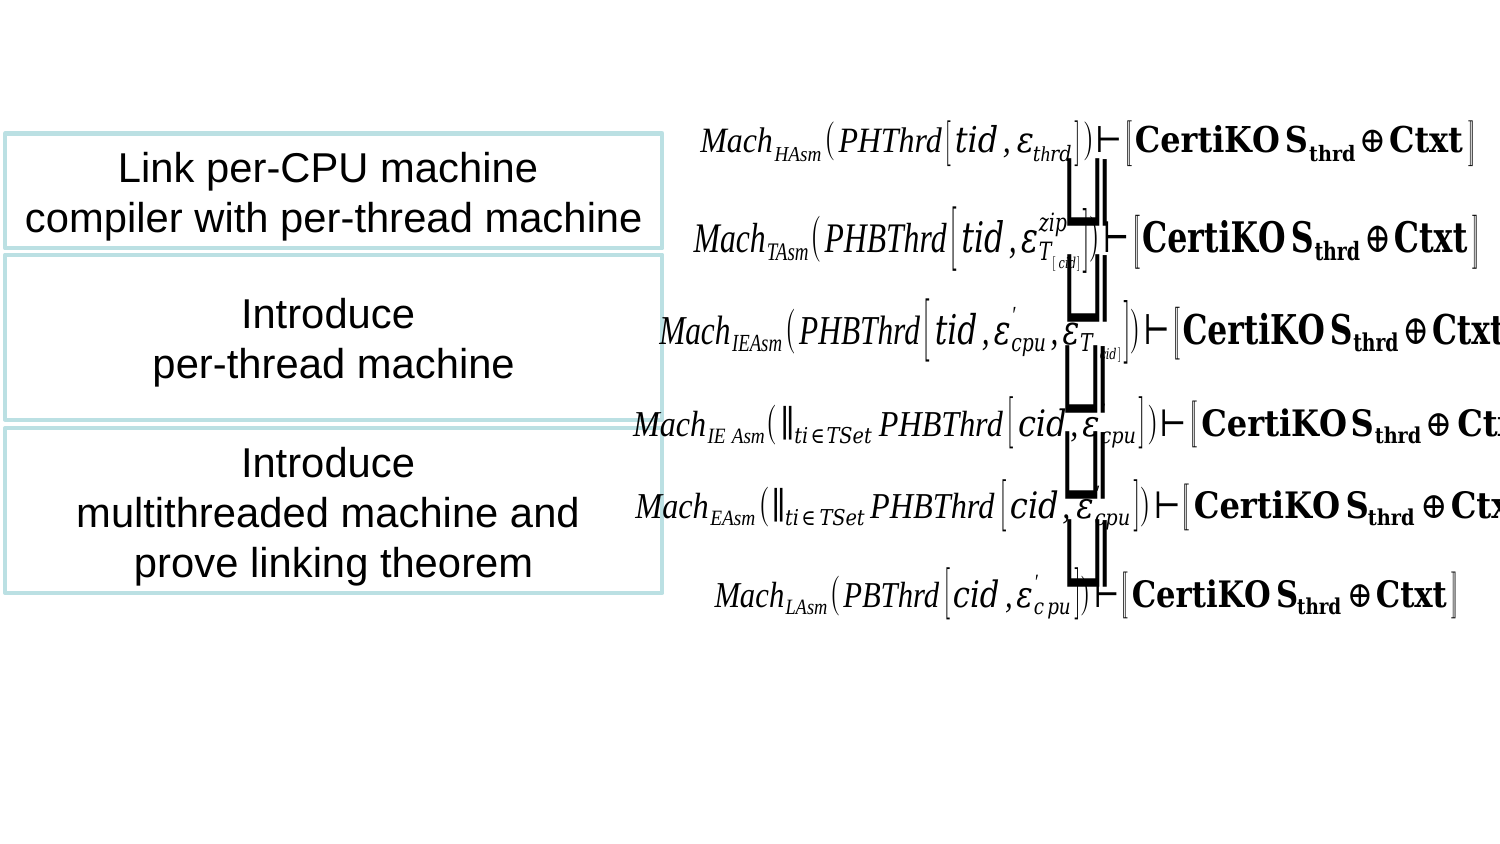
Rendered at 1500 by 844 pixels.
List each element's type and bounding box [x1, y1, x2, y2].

text_box [4, 133, 663, 595]
text_box [630, 146, 1500, 600]
